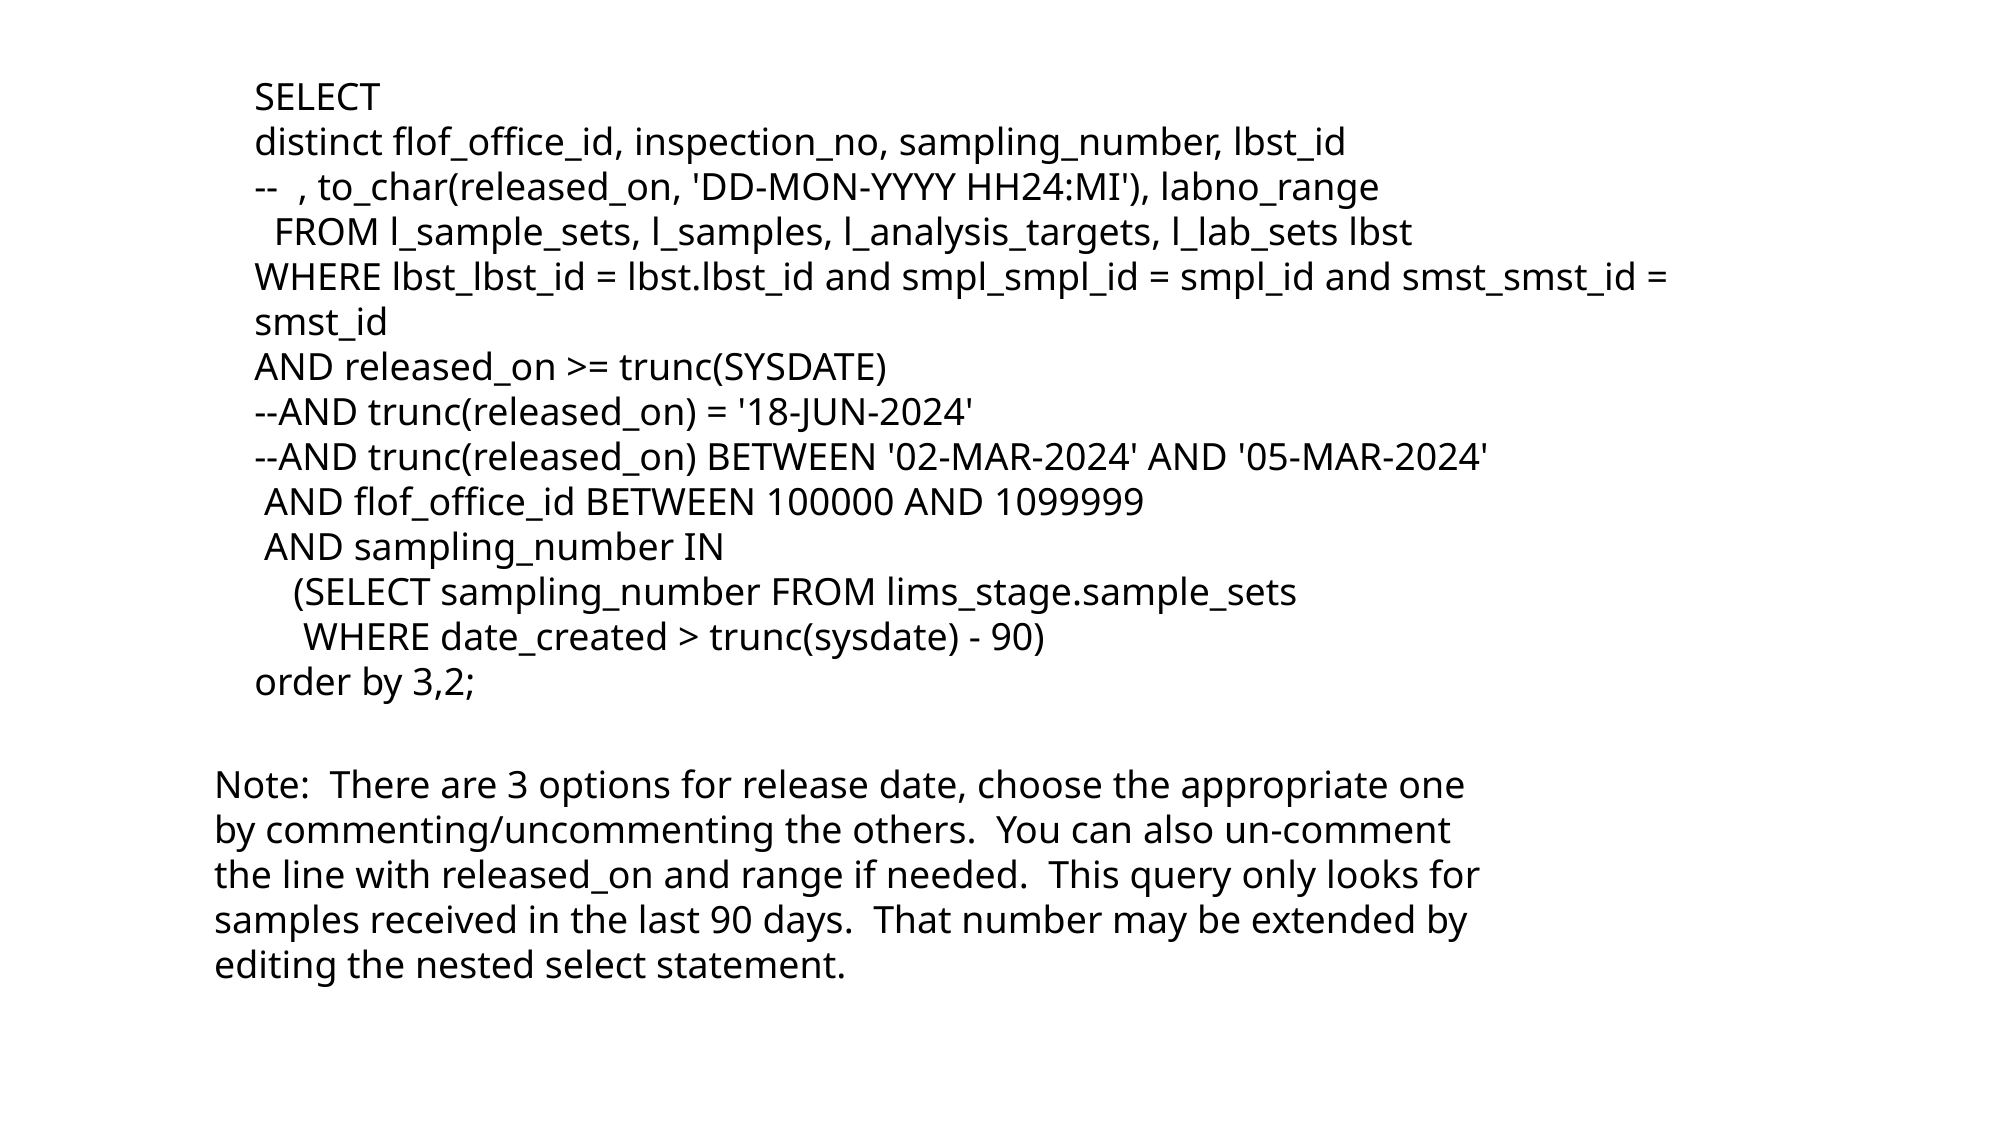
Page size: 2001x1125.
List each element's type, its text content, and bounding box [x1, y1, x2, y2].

text_box Note: There are 3 options for release date, choose the appropriate one by commenting/uncommenting the others. You can also un-comment the line with released_on and range if needed. This query only looks for samples received in the last 90 days. That number may be extended by editing the nested select statement. [199, 753, 1528, 994]
text_box SELECT distinct flof_office_id, inspection_no, sampling_number, lbst_id -- , to_char(released_on, 'DD-MON-YYYY HH24:MI'), labno_range FROM l_sample_sets, l_samples, l_analysis_targets, l_lab_sets lbst WHERE lbst_lbst_id = lbst.lbst_id and smpl_smpl_id = smpl_id and smst_smst_id = smst_id AND released_on >= trunc(SYSDATE) --AND trunc(released_on) = '18-JUN-2024' --AND trunc(released_on) BETWEEN '02-MAR-2024' AND '05-MAR-2024' AND flof_office_id BETWEEN 100000 AND 1099999 AND sampling_number IN (SELECT sampling_number FROM lims_stage.sample_sets WHERE date_created > trunc(sysdate) - 90) order by 3,2; [239, 65, 1789, 710]
